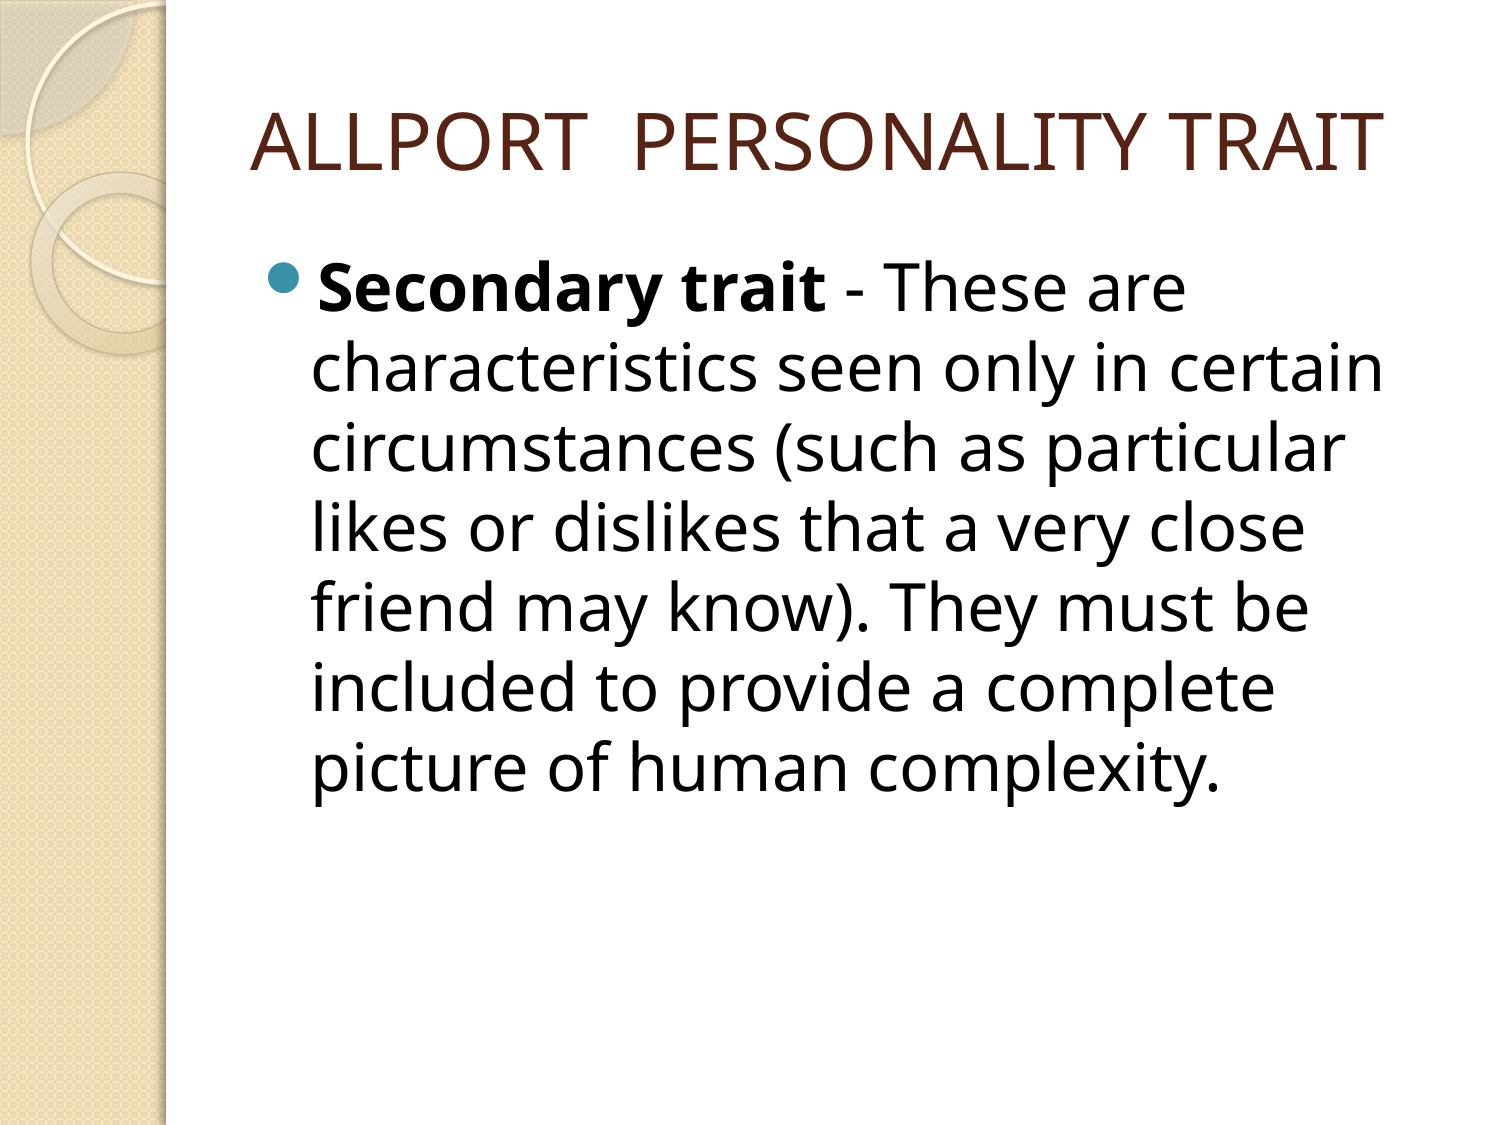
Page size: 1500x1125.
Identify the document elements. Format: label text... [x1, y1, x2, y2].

list Secondary trait - These are characteristics seen only in certain circumstances (such as particular likes or dislikes that a very close friend may know). They must be included to provide a complete picture of human complexity. [235, 237, 1466, 1025]
title ALLPORT PERSONALITY TRAIT [235, 45, 1466, 233]
